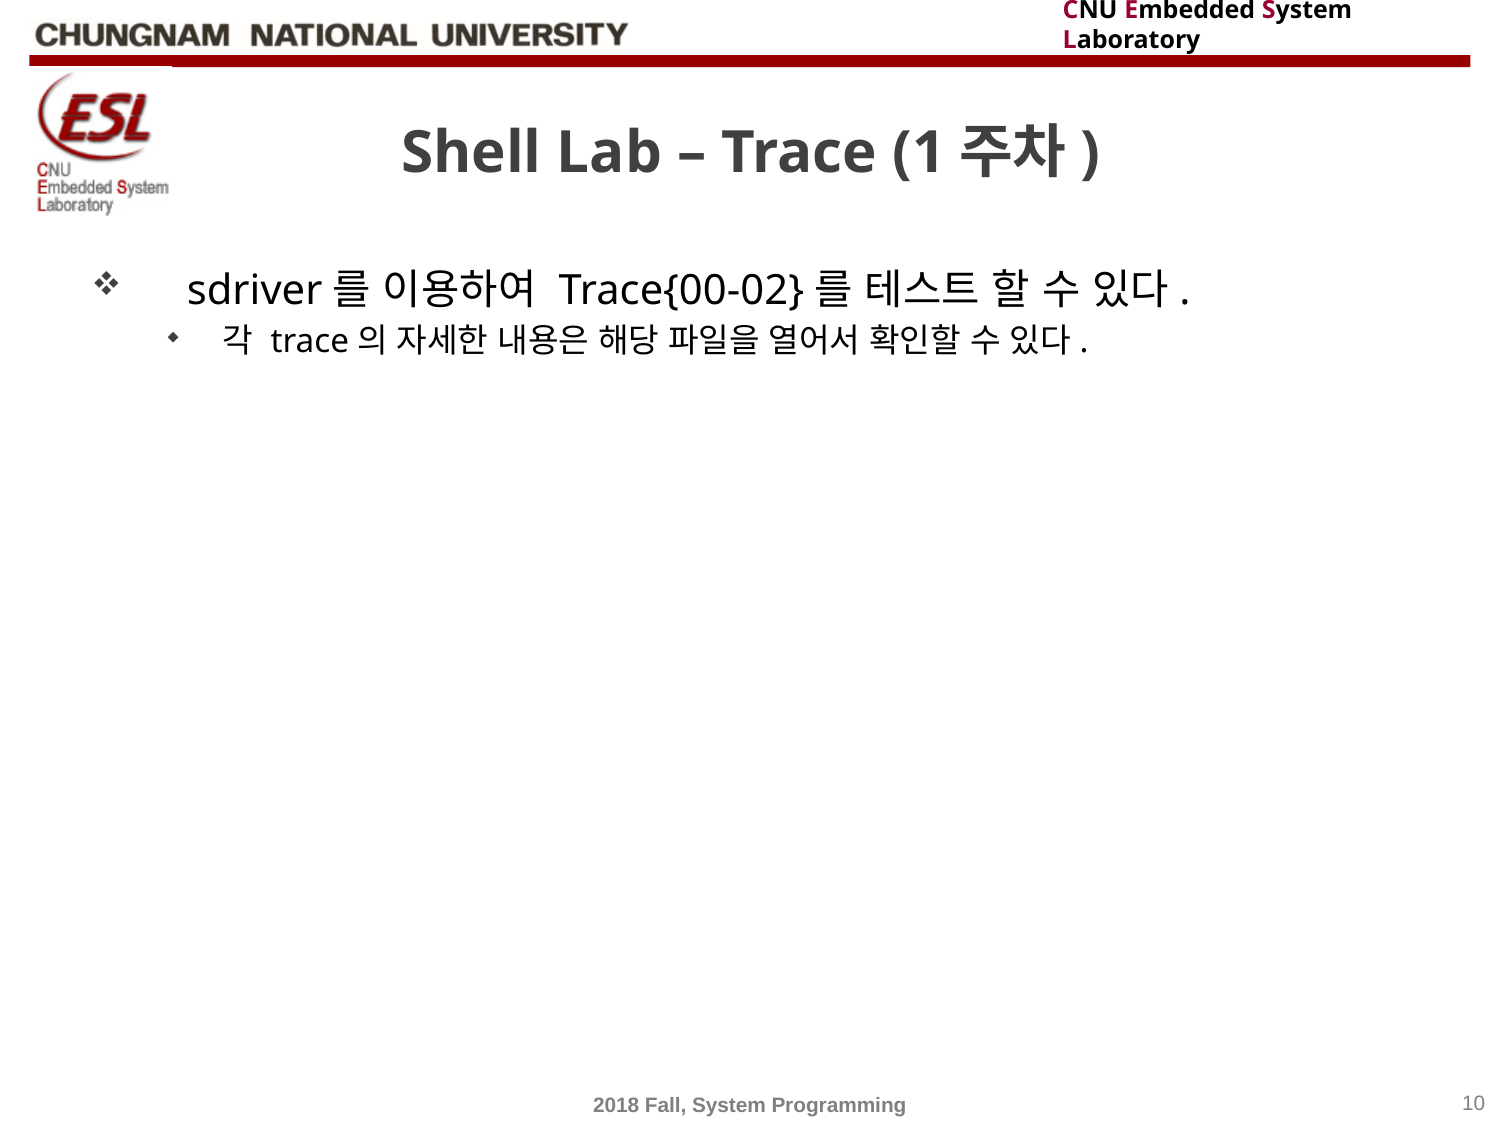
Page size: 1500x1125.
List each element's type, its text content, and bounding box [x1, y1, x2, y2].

slide_number 10 [1149, 1082, 1500, 1125]
picture [31, 18, 634, 52]
title Shell Lab – Trace (1주차) [31, 90, 1471, 209]
list sdriver를 이용하여 Trace{00-02}를 테스트 할 수 있다. 각 trace의 자세한 내용은 해당 파일을 열어서 확인할 수 있다. [76, 255, 1436, 1047]
footer 2018 Fall, System Programming [0, 1082, 1149, 1125]
picture [22, 66, 172, 216]
